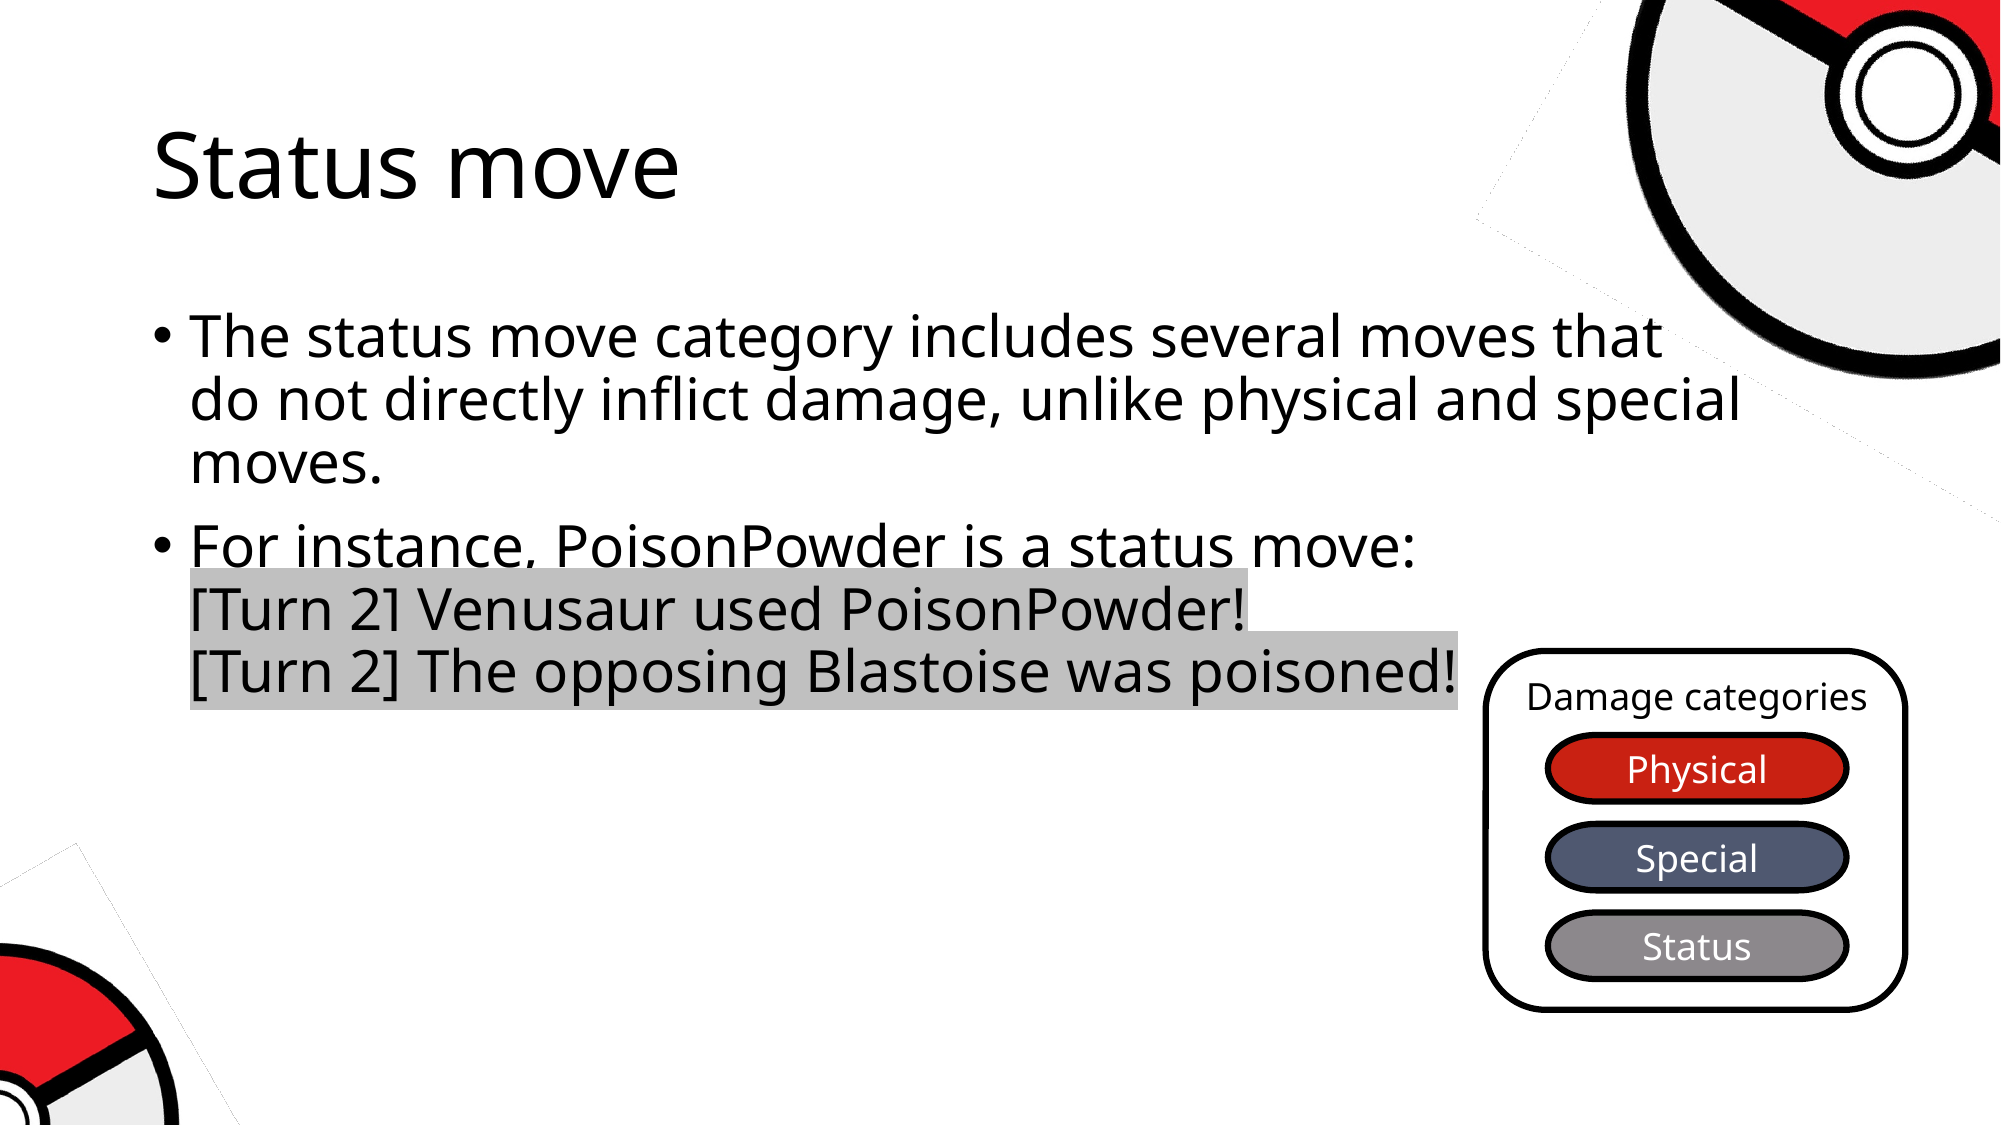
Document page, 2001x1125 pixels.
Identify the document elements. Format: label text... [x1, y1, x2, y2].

picture [1569, 0, 2001, 523]
title Status move [137, 59, 1863, 278]
list The status move category includes several moves that do not directly inflict damage, unlike physical and special moves. For instance, PoisonPowder is a status move: [Turn 2] Venusaur used PoisonPowder! [Turn 2] The opposing Blastoise was poisoned! [137, 299, 1863, 1014]
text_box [1485, 650, 1906, 1010]
picture [0, 843, 239, 1125]
